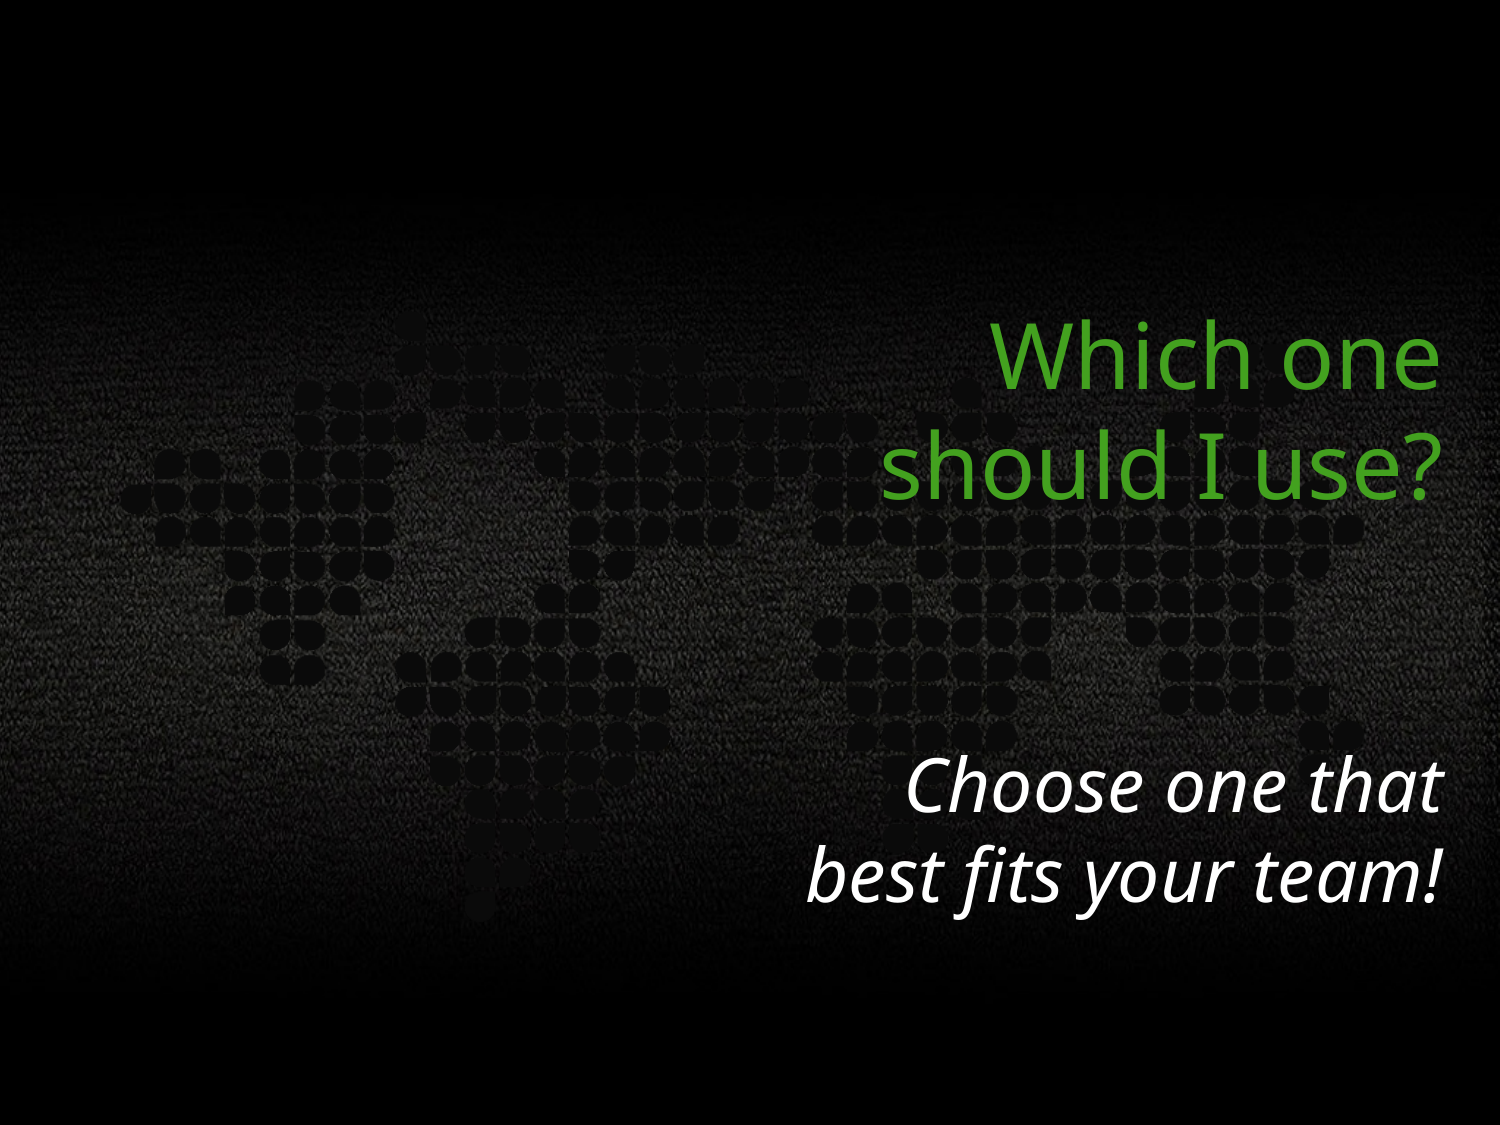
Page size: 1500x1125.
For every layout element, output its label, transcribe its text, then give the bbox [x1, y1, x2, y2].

text_box Which one should I use? Choose one that best fits your team! [749, 290, 1459, 1047]
picture [0, 19, 1500, 1125]
